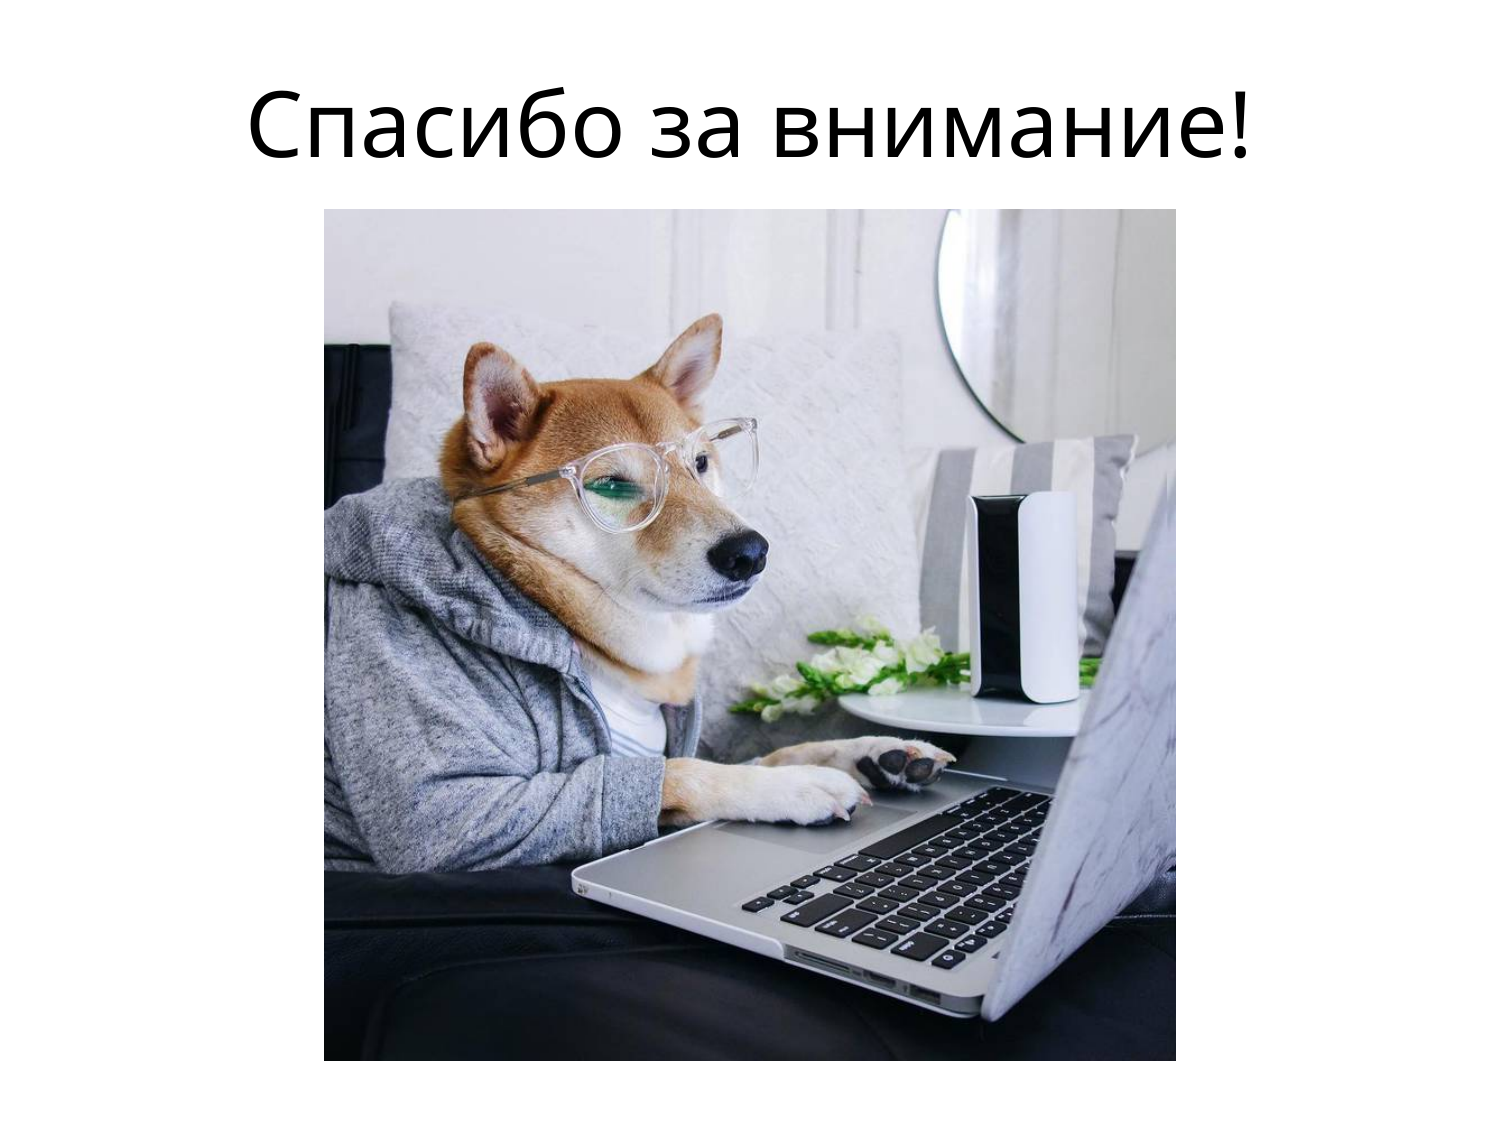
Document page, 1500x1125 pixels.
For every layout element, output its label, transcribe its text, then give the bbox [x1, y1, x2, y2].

picture [324, 209, 1176, 1061]
title Спасибо за внимание! [75, 45, 1425, 197]
